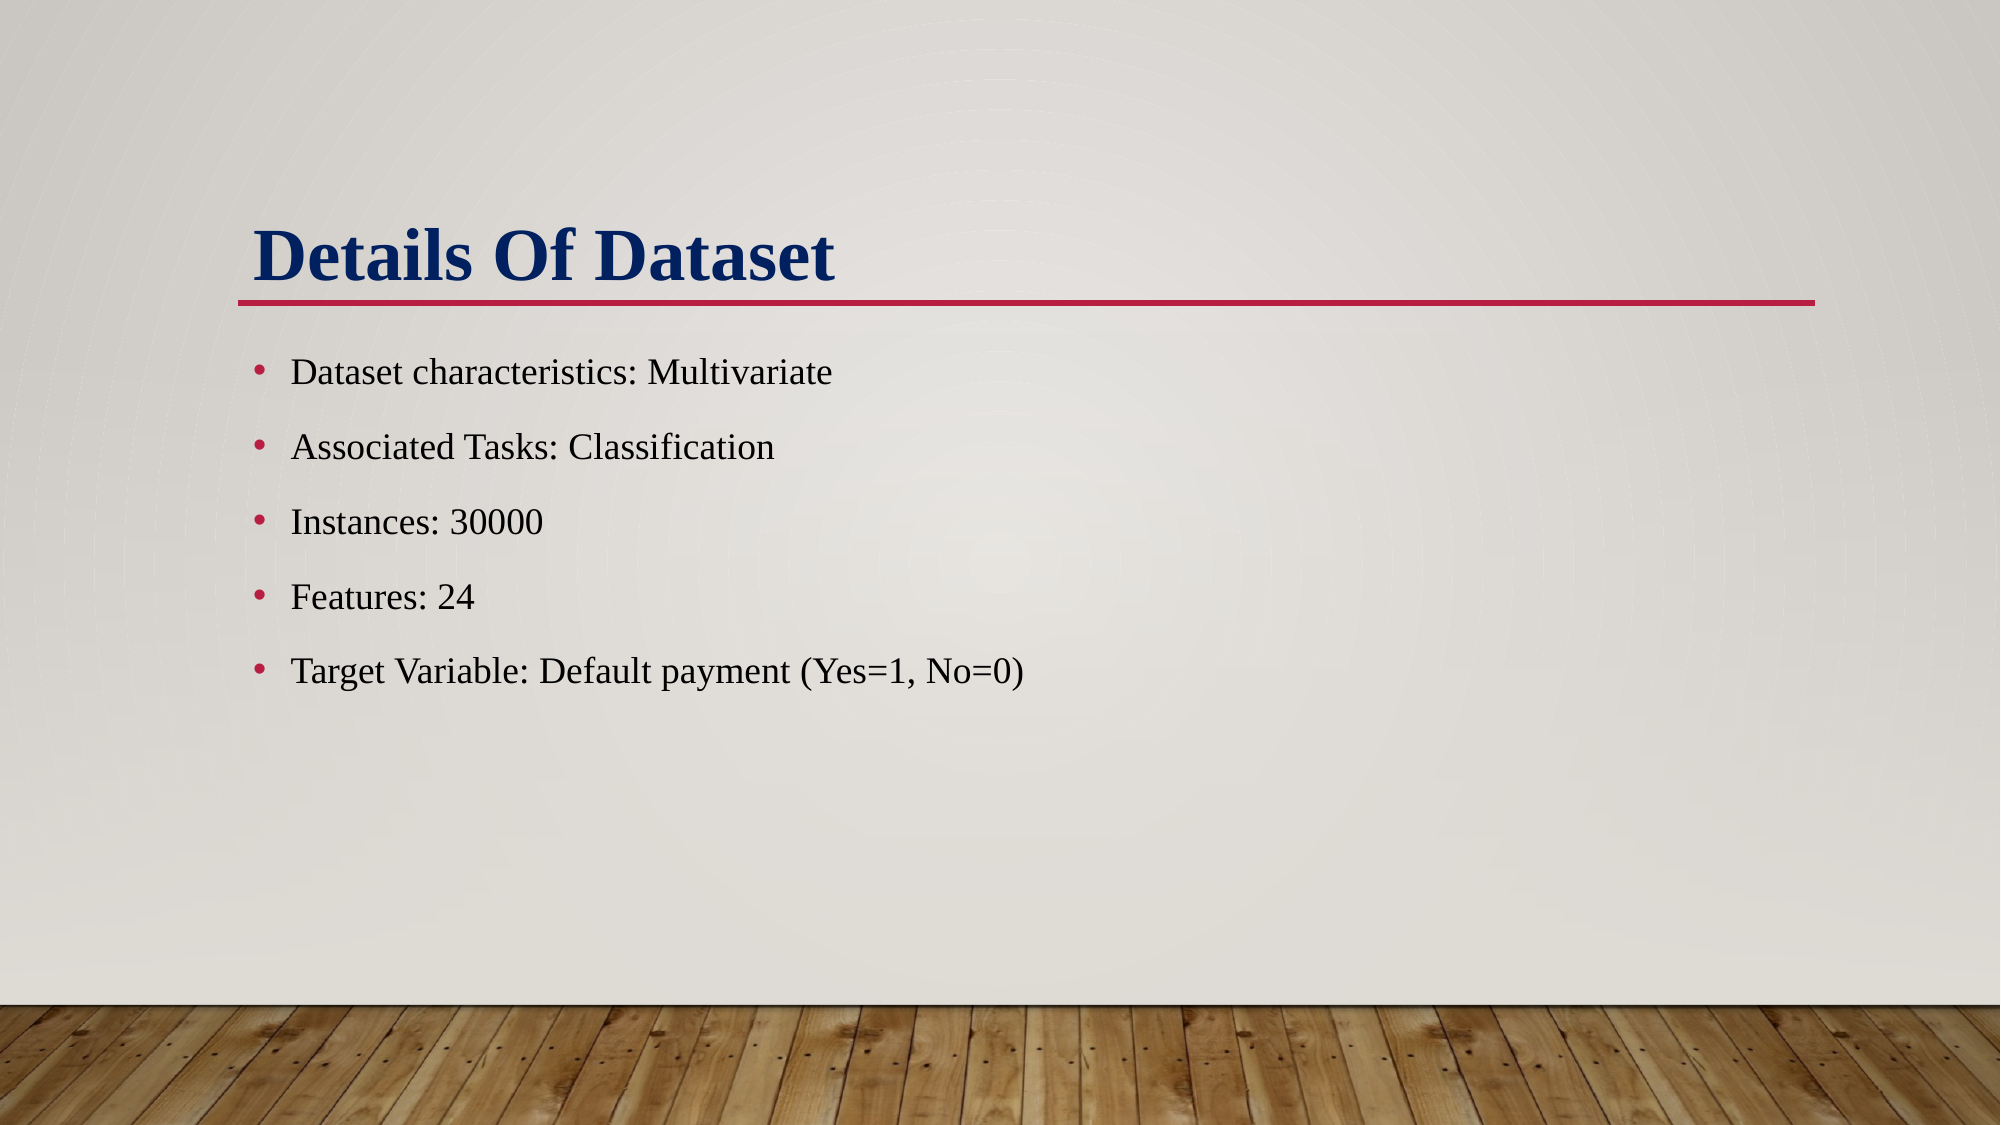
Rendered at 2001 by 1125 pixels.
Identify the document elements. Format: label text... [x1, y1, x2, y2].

list Dataset characteristics: Multivariate Associated Tasks: Classification Instances: 30000 Features: 24 Target Variable: Default payment (Yes=1, No=0) [238, 330, 1814, 897]
picture [0, 1005, 2000, 1125]
title Details Of Dataset [238, 208, 1814, 284]
